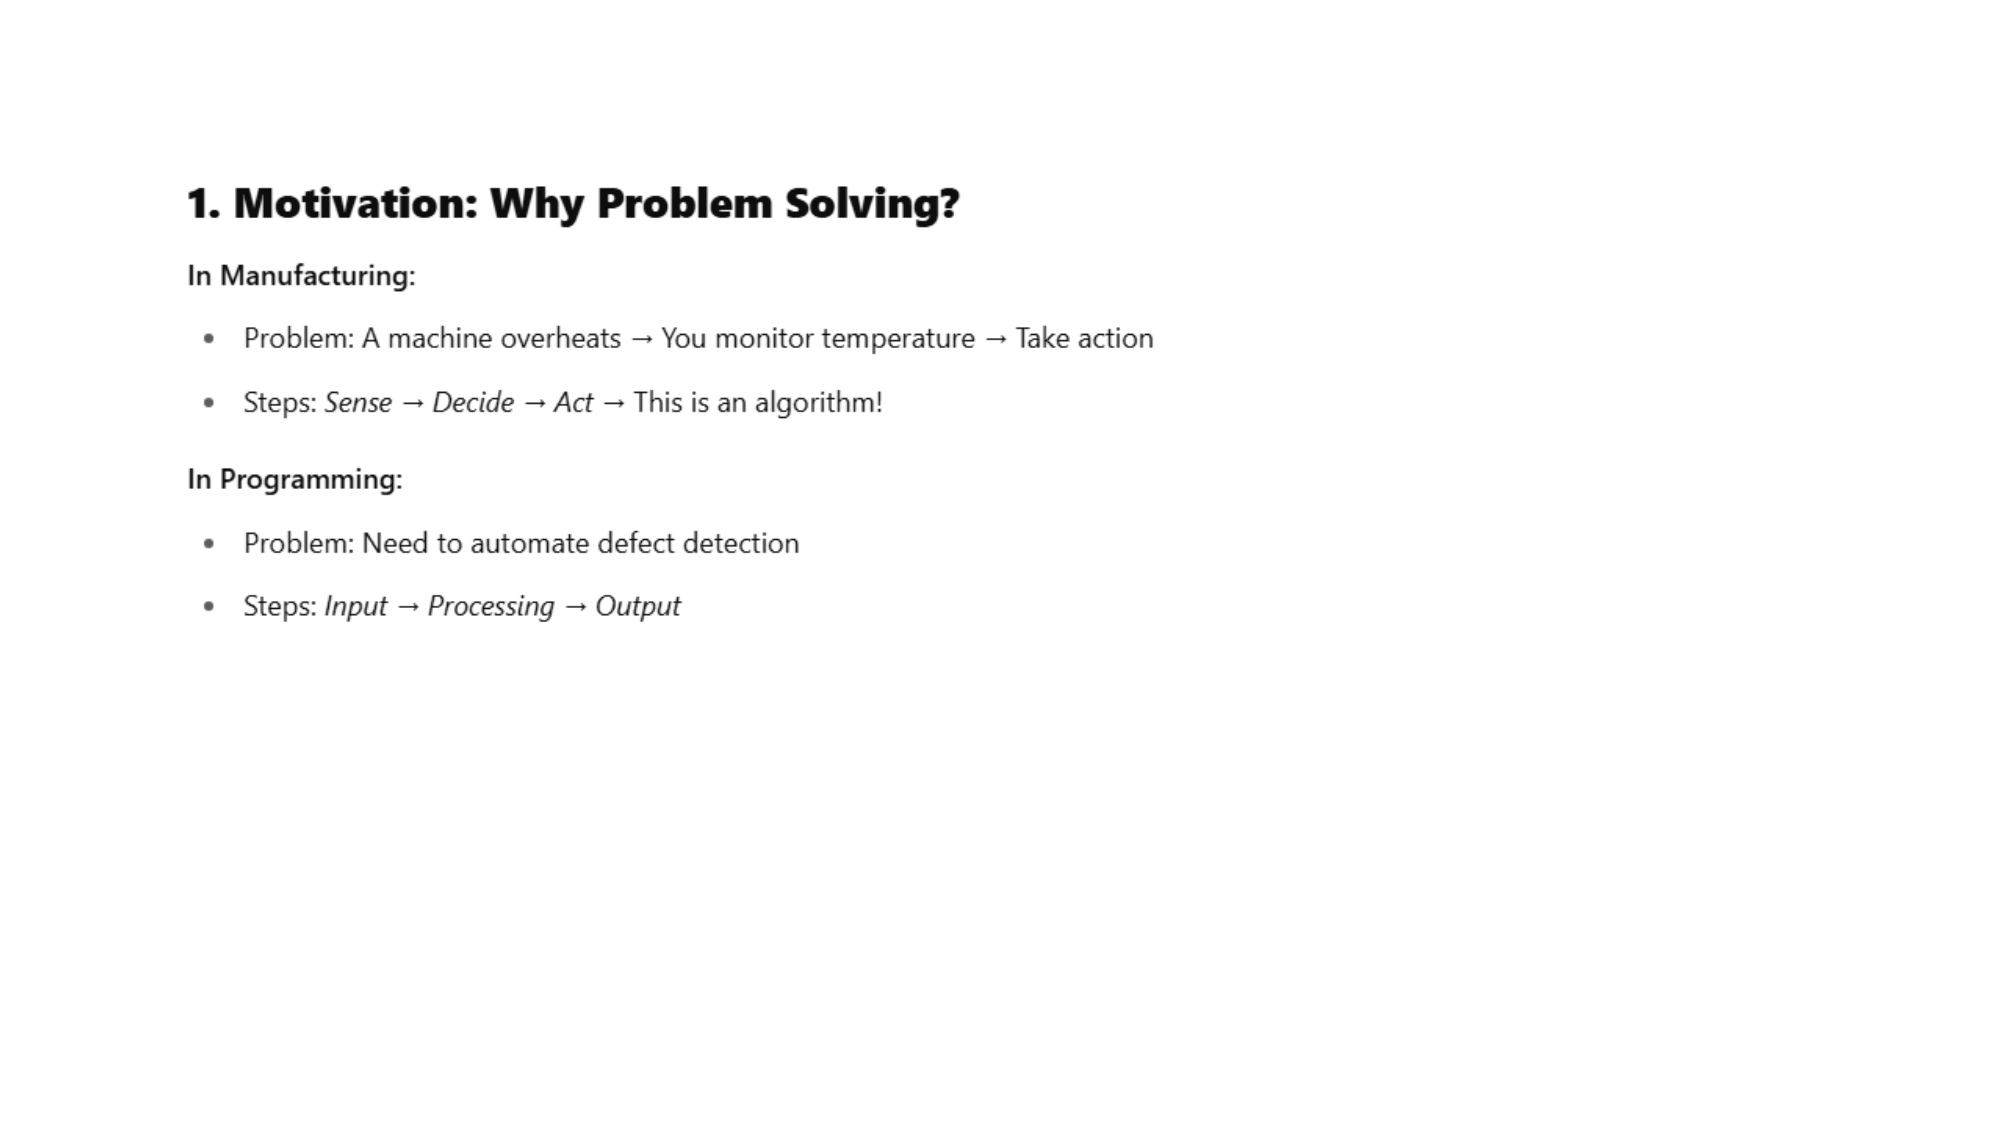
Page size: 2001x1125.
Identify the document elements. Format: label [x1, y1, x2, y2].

picture [173, 156, 1206, 633]
